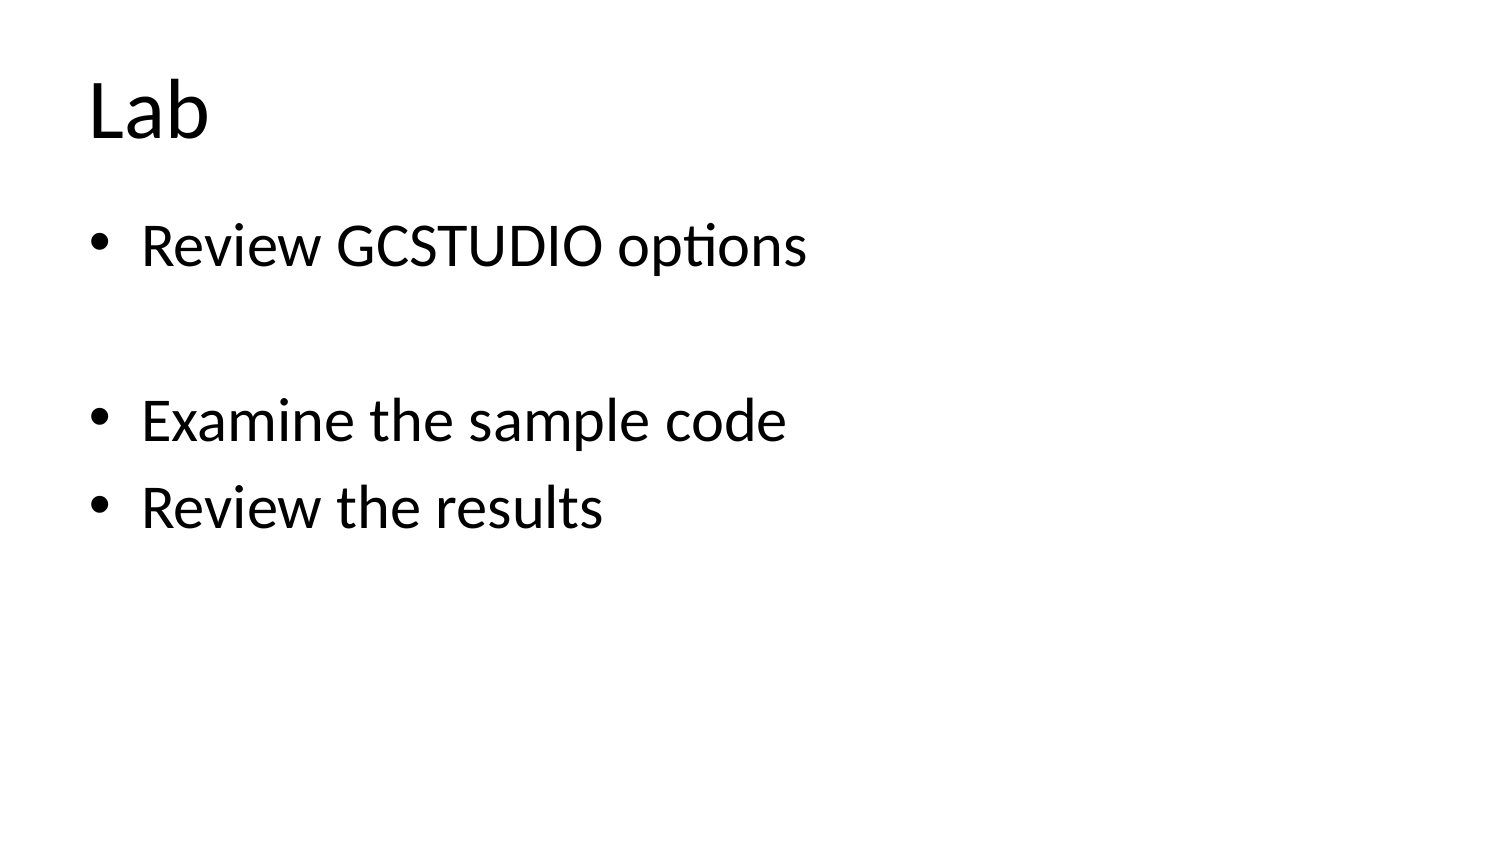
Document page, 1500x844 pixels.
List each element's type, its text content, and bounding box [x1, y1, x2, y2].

list Review GCSTUDIO options Examine the sample code Review the results [75, 196, 1425, 754]
title Lab [75, 33, 1425, 175]
